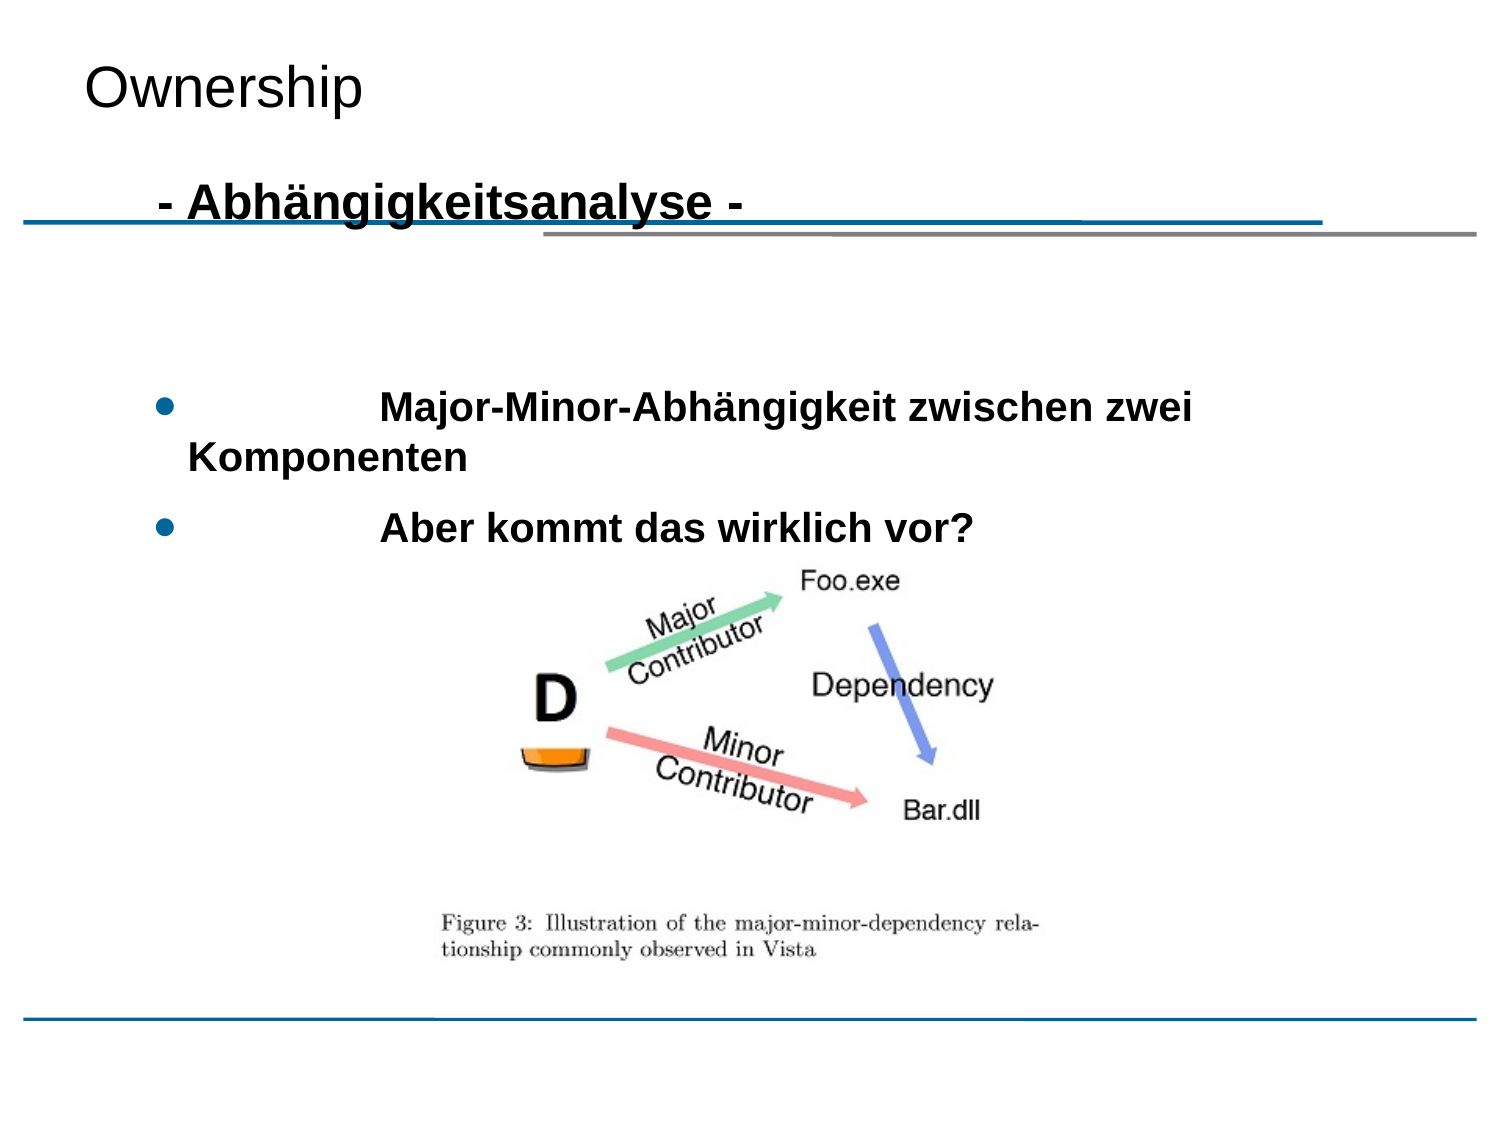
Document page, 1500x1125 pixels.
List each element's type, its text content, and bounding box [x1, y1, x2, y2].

picture [433, 548, 1067, 990]
text_box Ownership - Abhängigkeitsanalyse - Major-Minor-Abhängigkeit zwischen zwei Komponenten Aber kommt das wirklich vor? [70, 41, 1430, 629]
